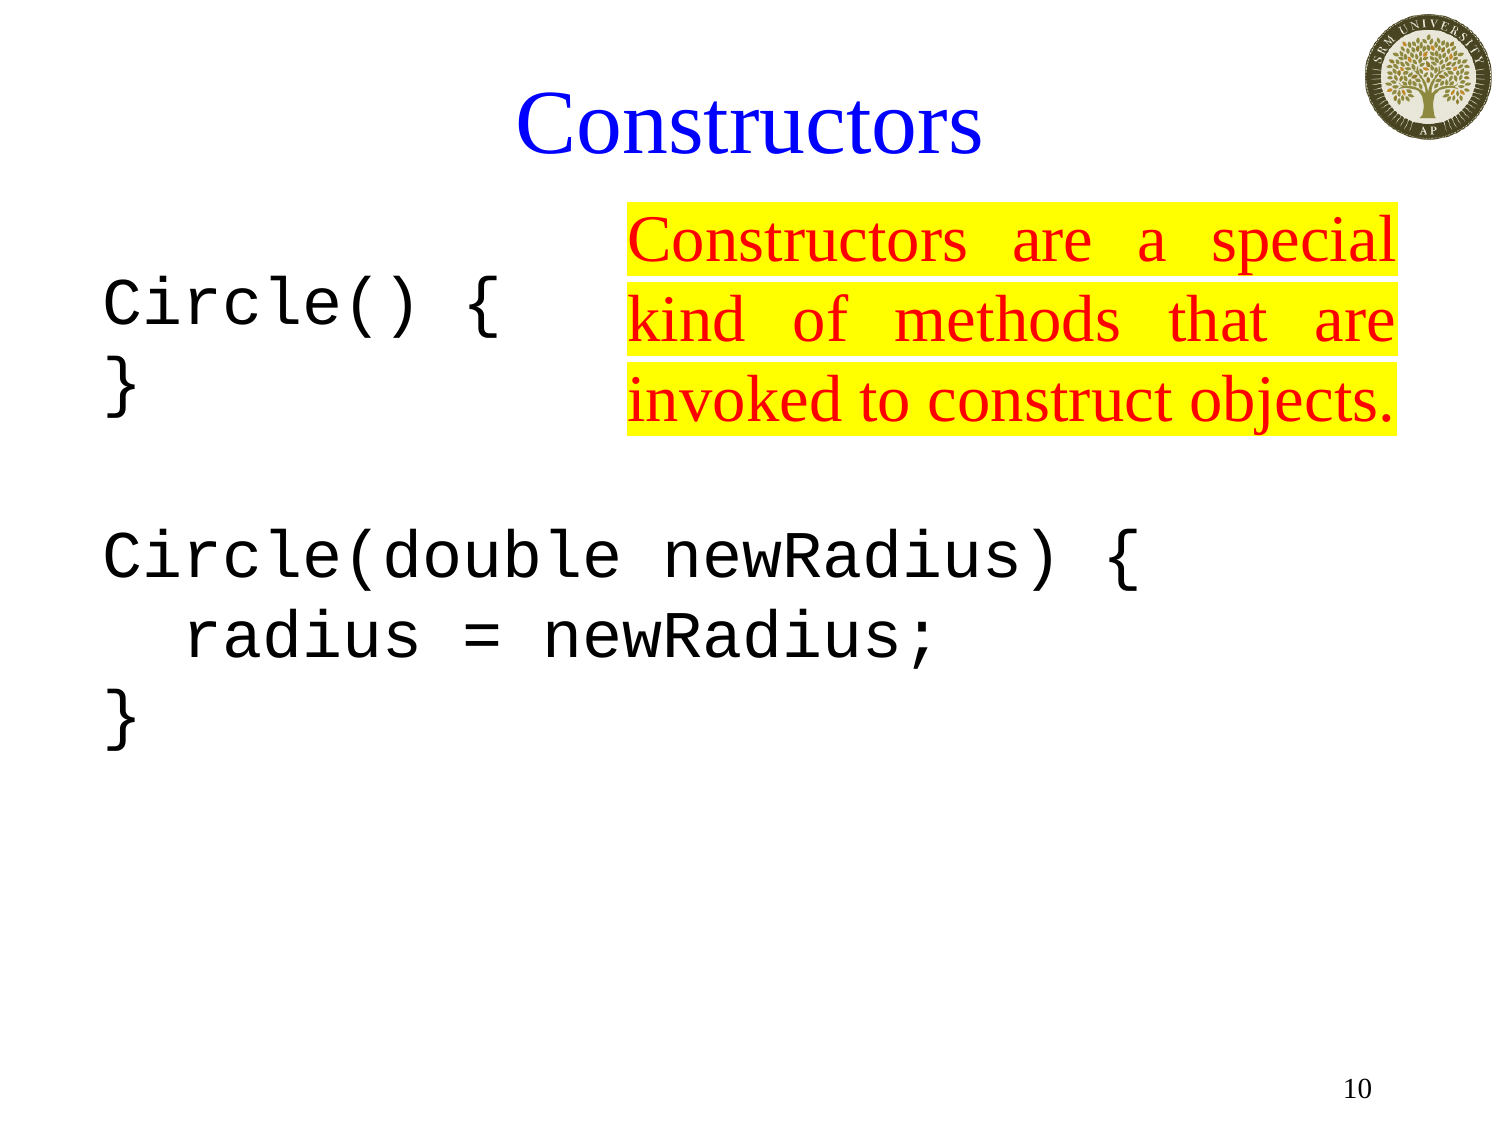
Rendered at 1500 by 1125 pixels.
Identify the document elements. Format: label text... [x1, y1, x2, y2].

title Constructors [112, 0, 1388, 235]
text_box Constructors are a special kind of methods that are invoked to construct objects. [612, 187, 1413, 443]
list Circle() { } Circle(double newRadius) { radius = newRadius; } [87, 249, 1363, 1063]
slide_number 10 [1074, 1049, 1388, 1125]
picture [1388, 1, 1499, 141]
